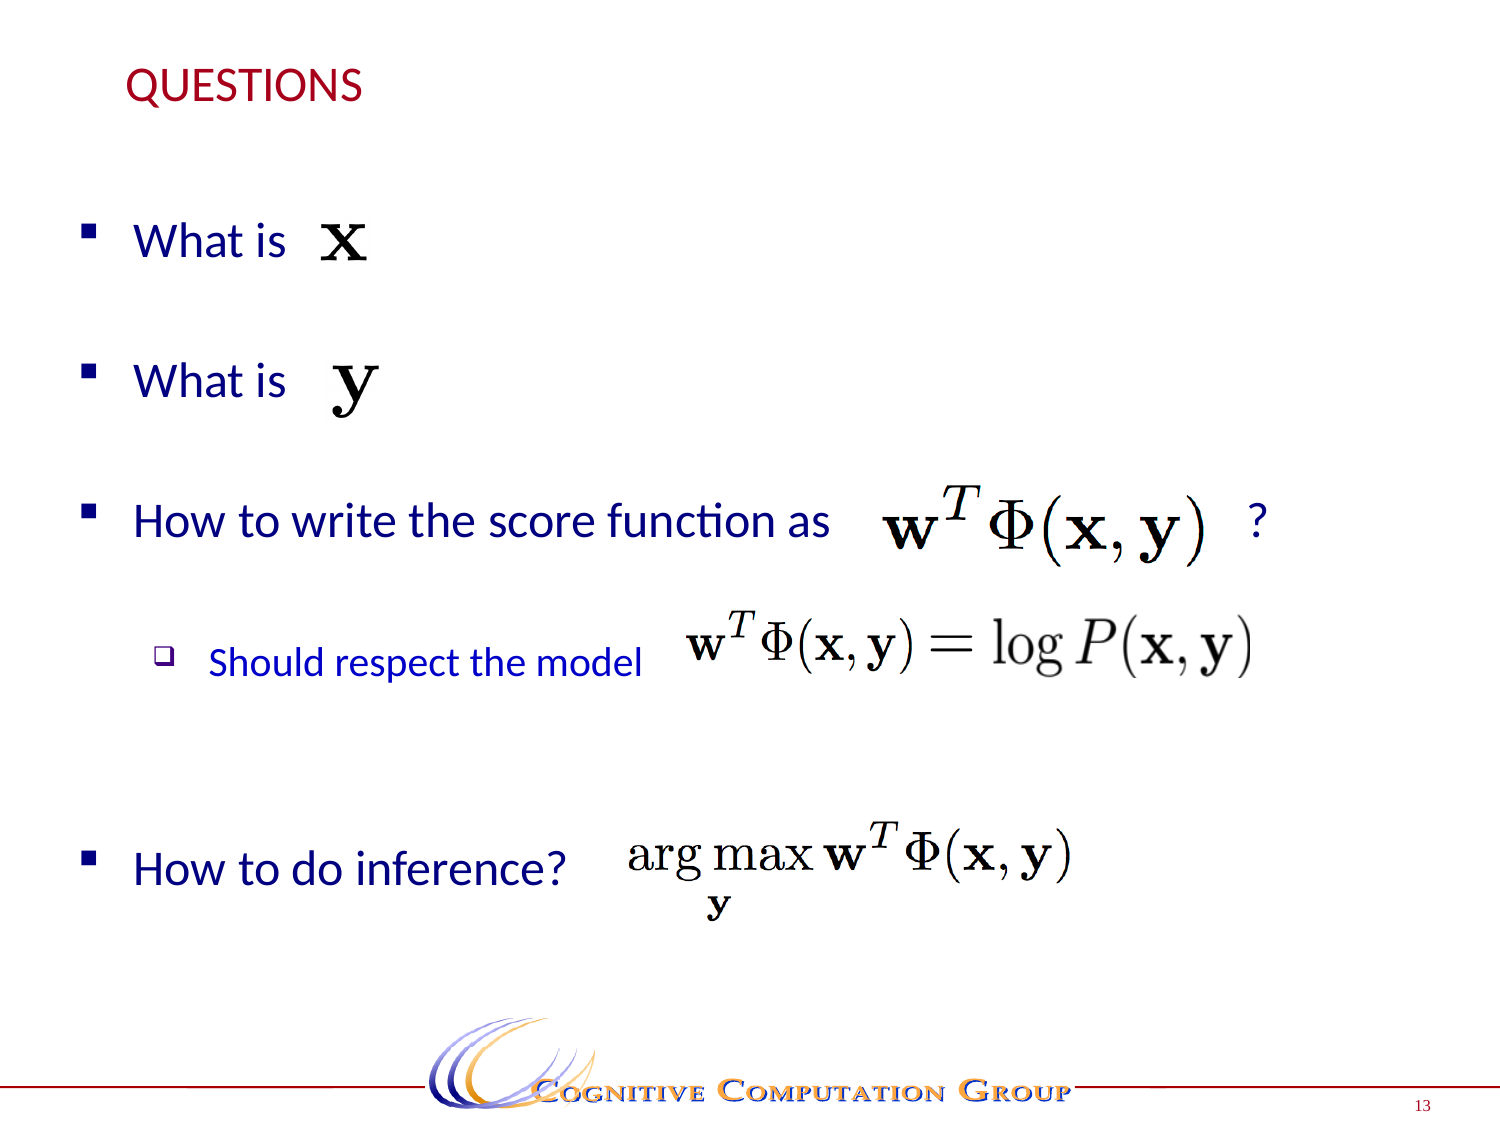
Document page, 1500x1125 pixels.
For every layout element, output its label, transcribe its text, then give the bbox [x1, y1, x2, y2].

picture [429, 1050, 597, 1112]
picture [324, 356, 383, 425]
title Questions [110, 37, 1386, 125]
picture [878, 474, 1209, 585]
list What is What is How to write the score function as ? Should respect the model How to do inference? [62, 200, 1463, 1050]
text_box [683, 602, 1250, 688]
picture [624, 812, 1076, 927]
picture [312, 215, 372, 270]
